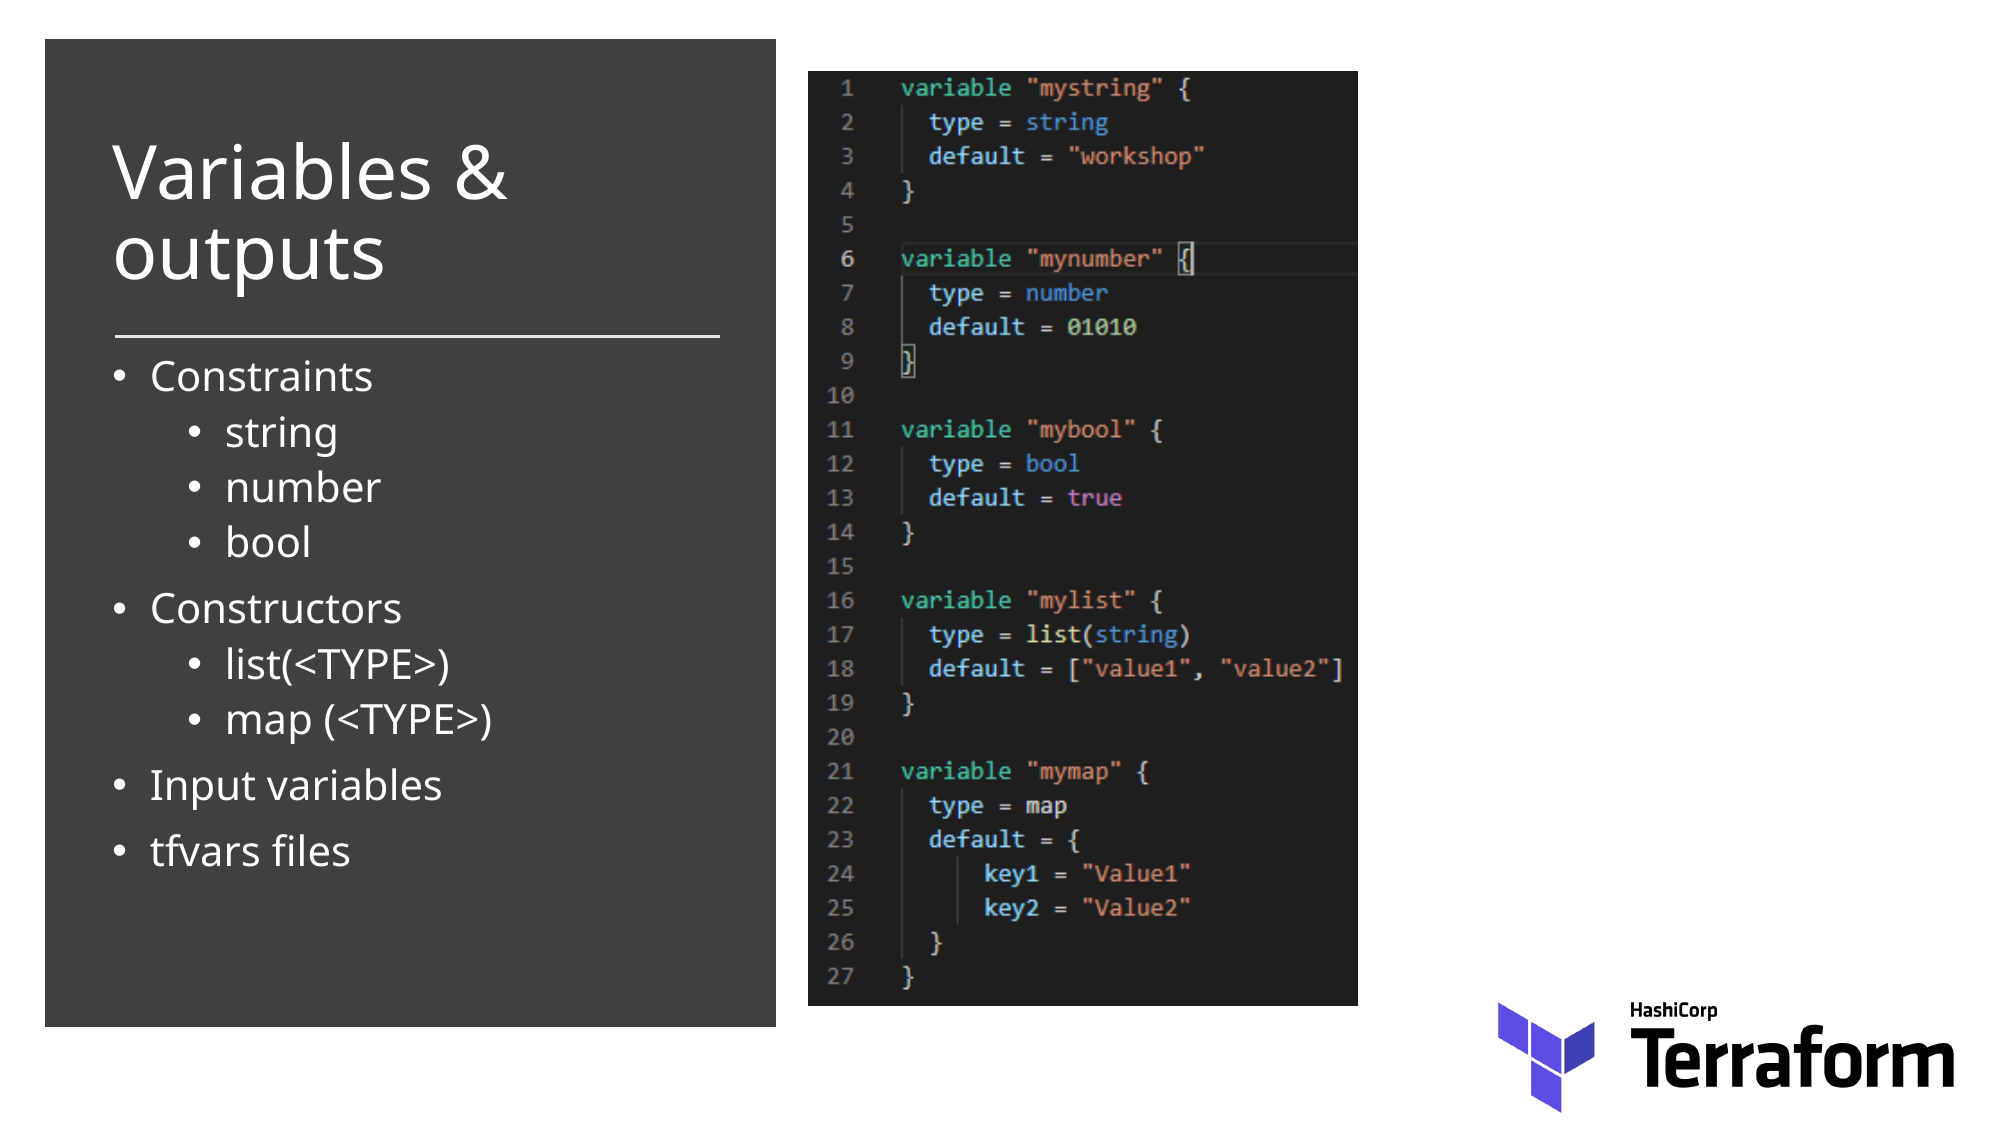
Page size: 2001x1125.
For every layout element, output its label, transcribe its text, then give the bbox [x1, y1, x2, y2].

picture [1461, 965, 1990, 1125]
title Variables & outputs [97, 105, 725, 326]
picture [808, 71, 1358, 1006]
text_box [54, 49, 767, 1018]
list Constraints string number bool Constructors list(<TYPE>) map (<TYPE>) Input variables tfvars files [97, 348, 725, 967]
